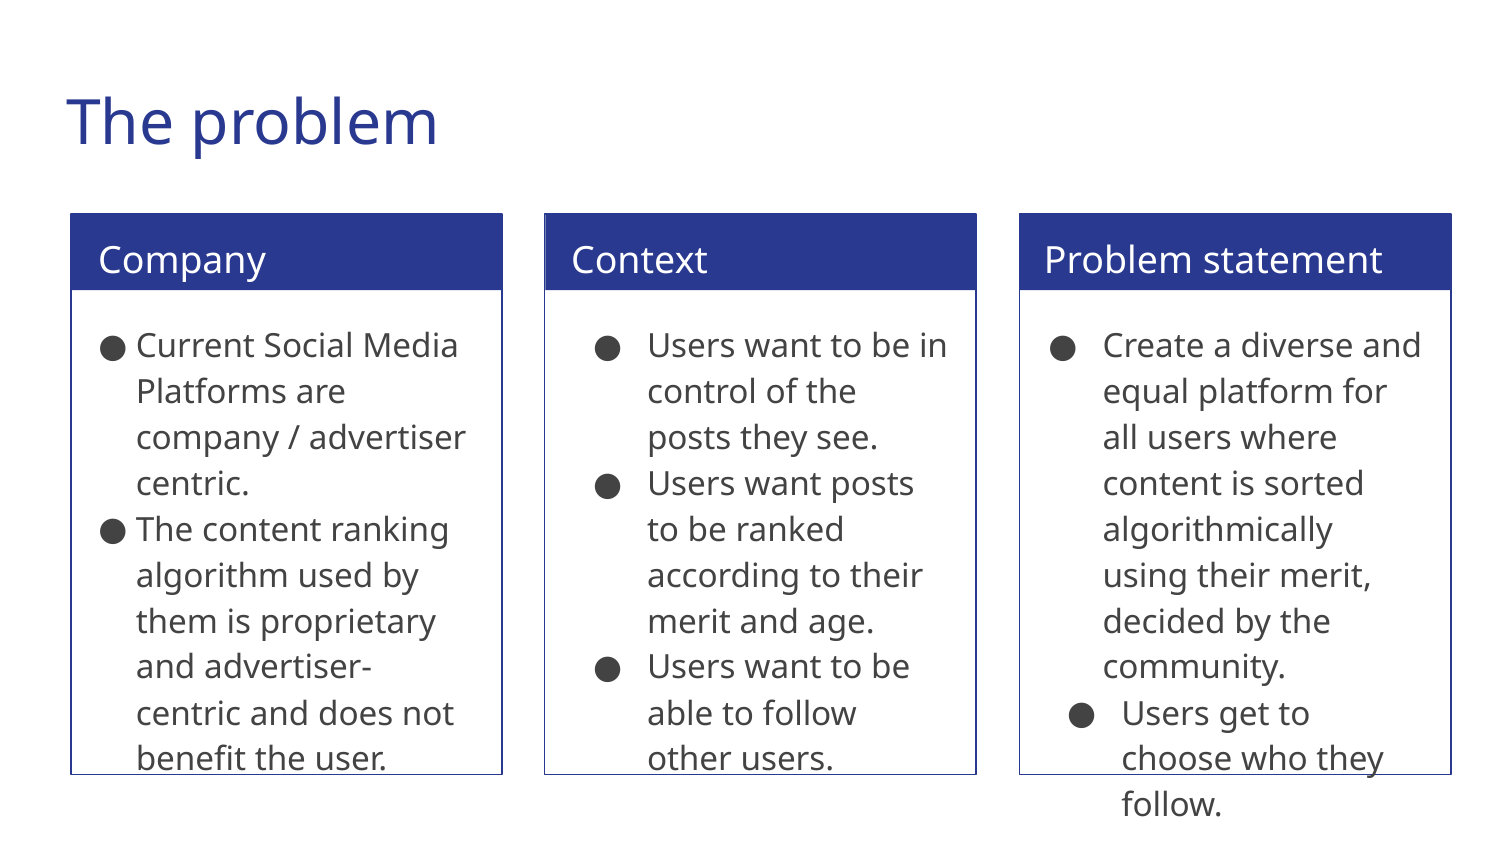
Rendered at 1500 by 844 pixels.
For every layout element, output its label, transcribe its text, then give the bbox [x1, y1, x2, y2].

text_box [1018, 213, 1452, 775]
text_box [544, 213, 977, 775]
title The problem [51, 67, 1449, 167]
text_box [70, 213, 503, 775]
